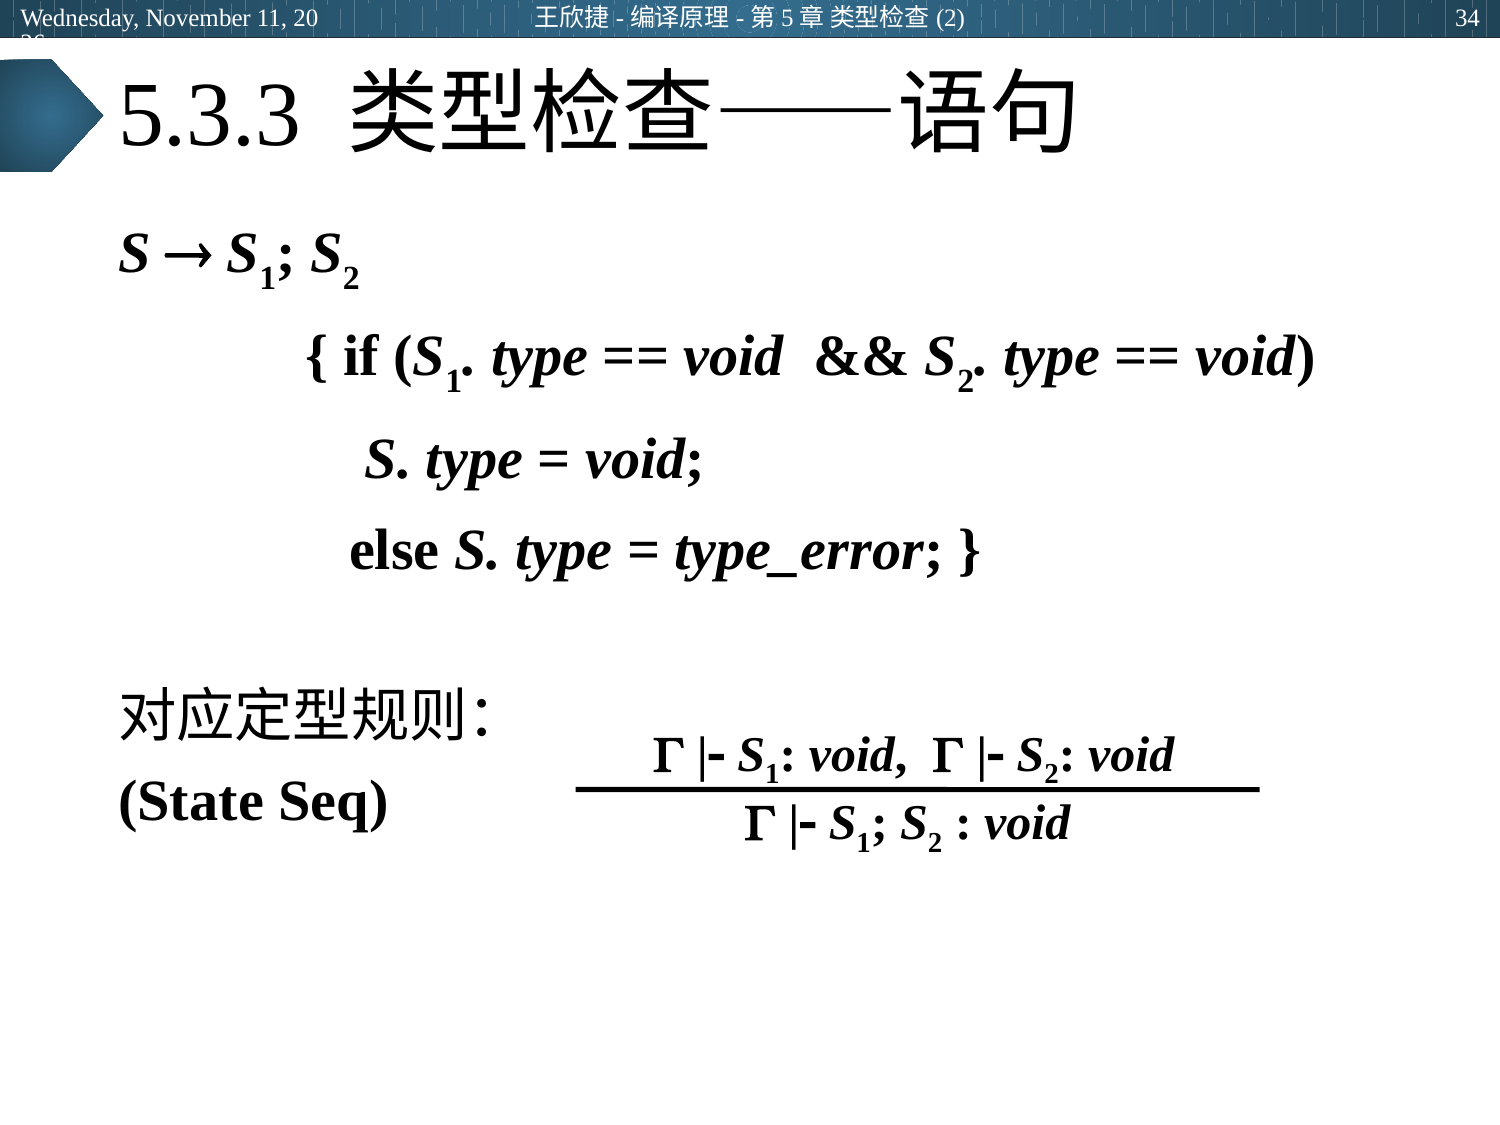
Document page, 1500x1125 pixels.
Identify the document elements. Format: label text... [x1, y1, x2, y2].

slide_number 34 [1157, 1, 1495, 32]
title 5.3.3 类型检查——语句 [103, 37, 1397, 194]
list S  S1; S2 { if (S1. type == void && S2. type == void) S. type = void; else S. type = type_error; } 对应定型规则： (State Seq) [103, 206, 1397, 1014]
footer 王欣捷-编译原理-第5章 类型检查(2) [496, 1, 1004, 32]
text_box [535, 727, 1280, 853]
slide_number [5, 1, 344, 32]
